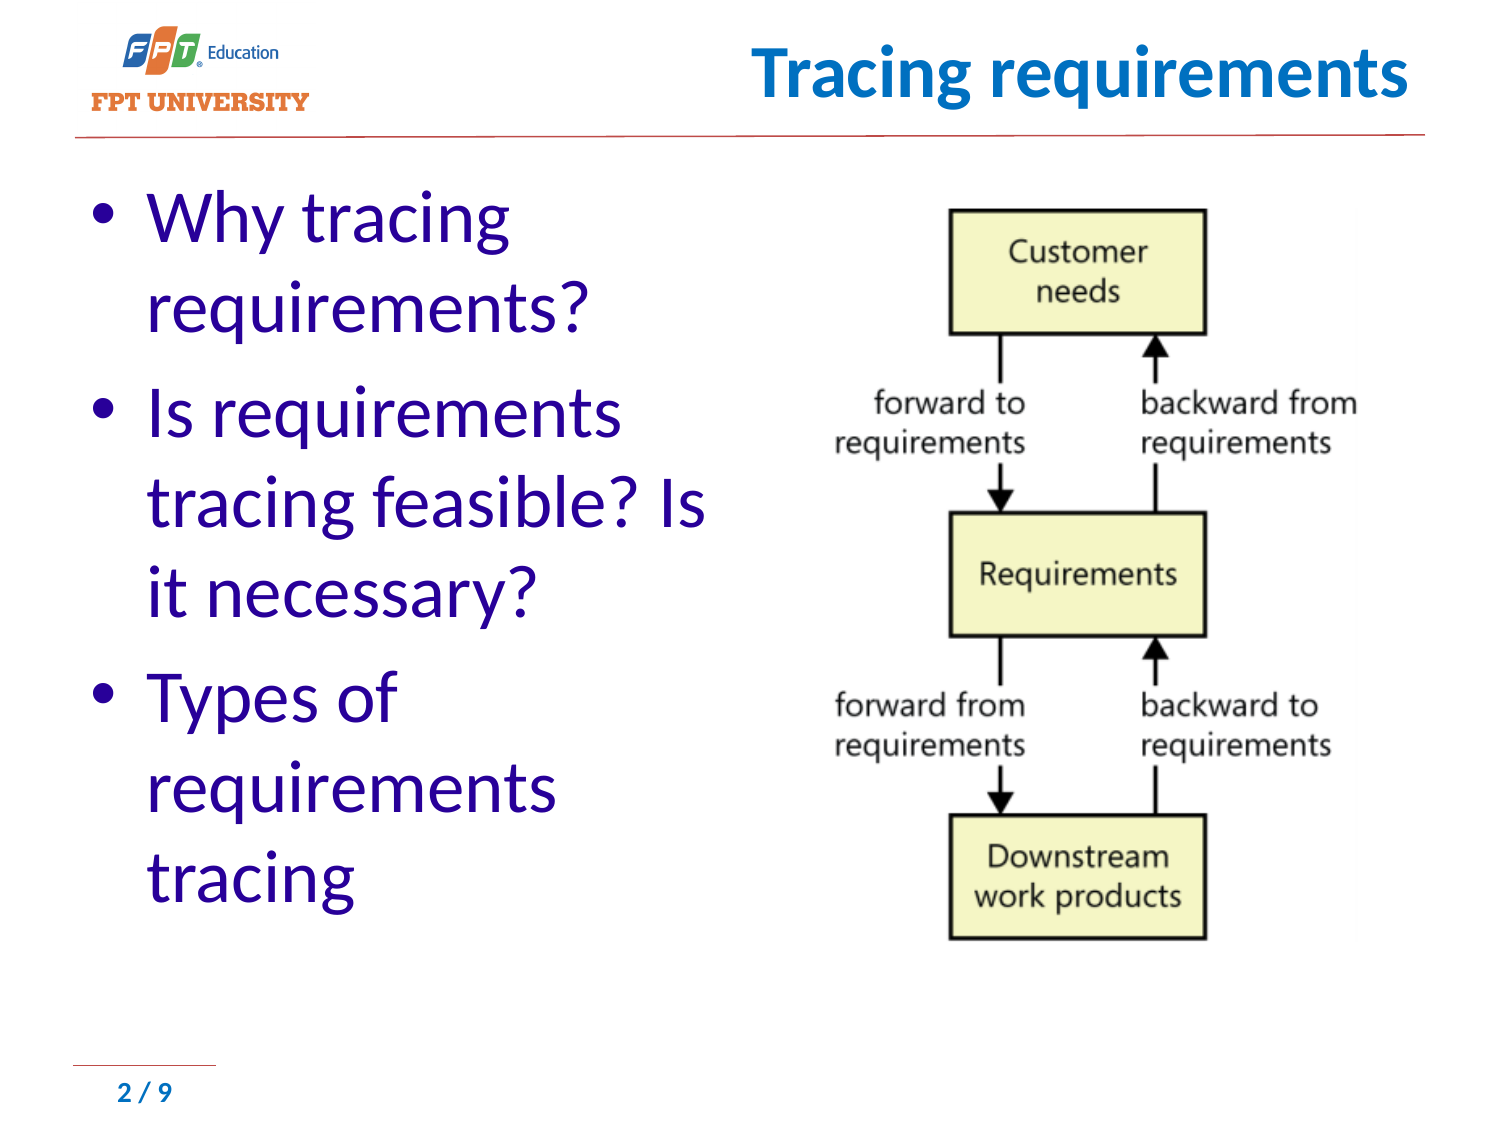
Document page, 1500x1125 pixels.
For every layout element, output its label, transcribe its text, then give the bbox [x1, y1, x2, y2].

title Tracing requirements [315, 0, 1425, 135]
picture [77, 2, 315, 133]
list Why tracing requirements? Is requirements tracing feasible? Is it necessary? Types of requirements tracing [75, 160, 774, 1058]
picture [796, 196, 1382, 946]
